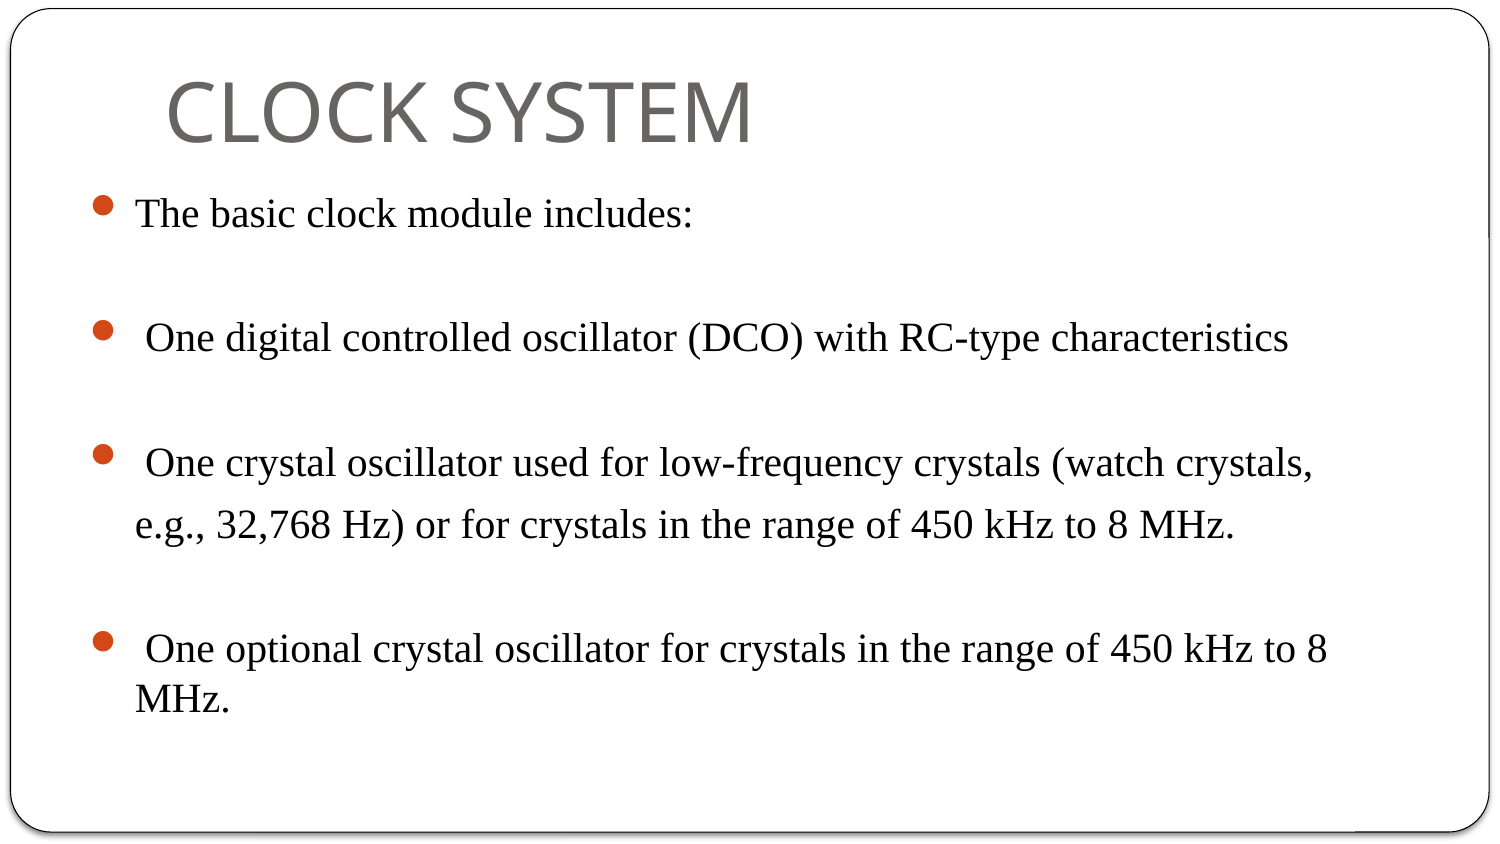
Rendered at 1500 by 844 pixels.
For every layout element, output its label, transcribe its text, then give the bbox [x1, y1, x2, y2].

list The basic clock module includes: One digital controlled oscillator (DCO) with RC-type characteristics One crystal oscillator used for low-frequency crystals (watch crystals, e.g., 32,768 Hz) or for crystals in the range of 450 kHz to 8 MHz. One optional crystal oscillator for crystals in the range of 450 kHz to 8 MHz. [75, 178, 1425, 741]
title CLOCK SYSTEM [150, 33, 1425, 175]
